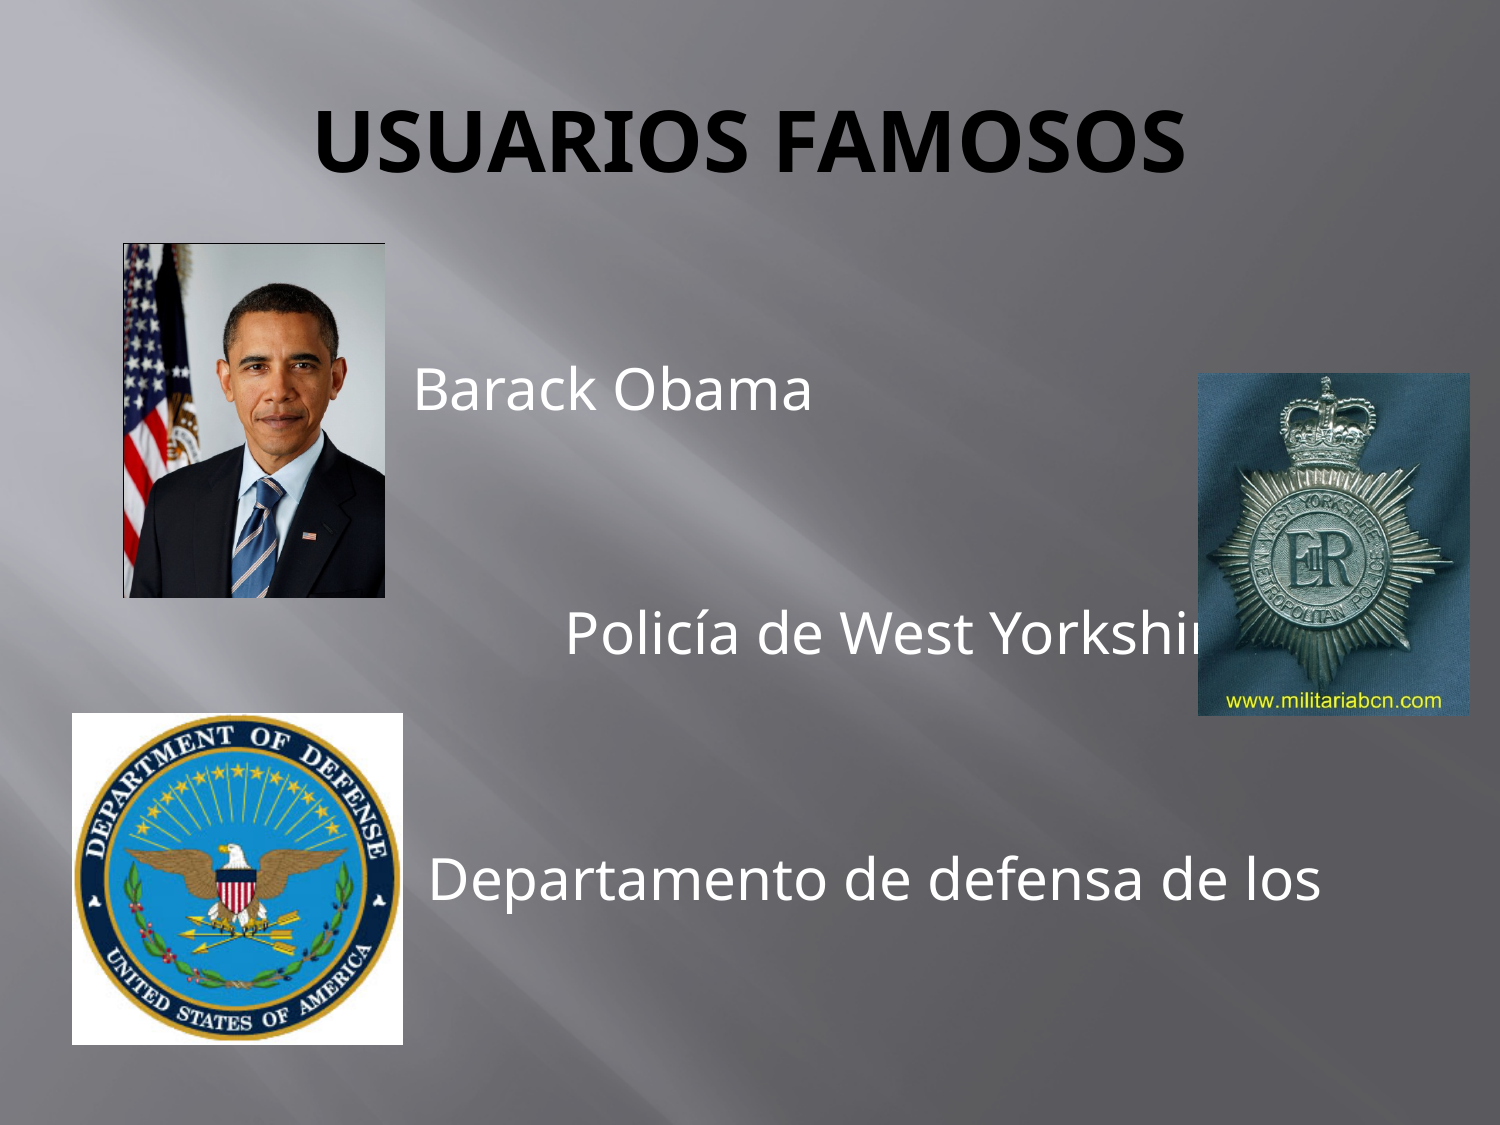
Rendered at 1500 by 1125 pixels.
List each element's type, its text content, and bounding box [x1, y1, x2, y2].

title USUARIOS FAMOSOS [75, 45, 1425, 233]
picture [71, 713, 404, 1045]
list Barack Obama Policía de West Yorkshire Departamento de defensa de los E.U.A [75, 262, 1425, 1035]
picture [123, 243, 385, 599]
picture [1198, 373, 1471, 717]
